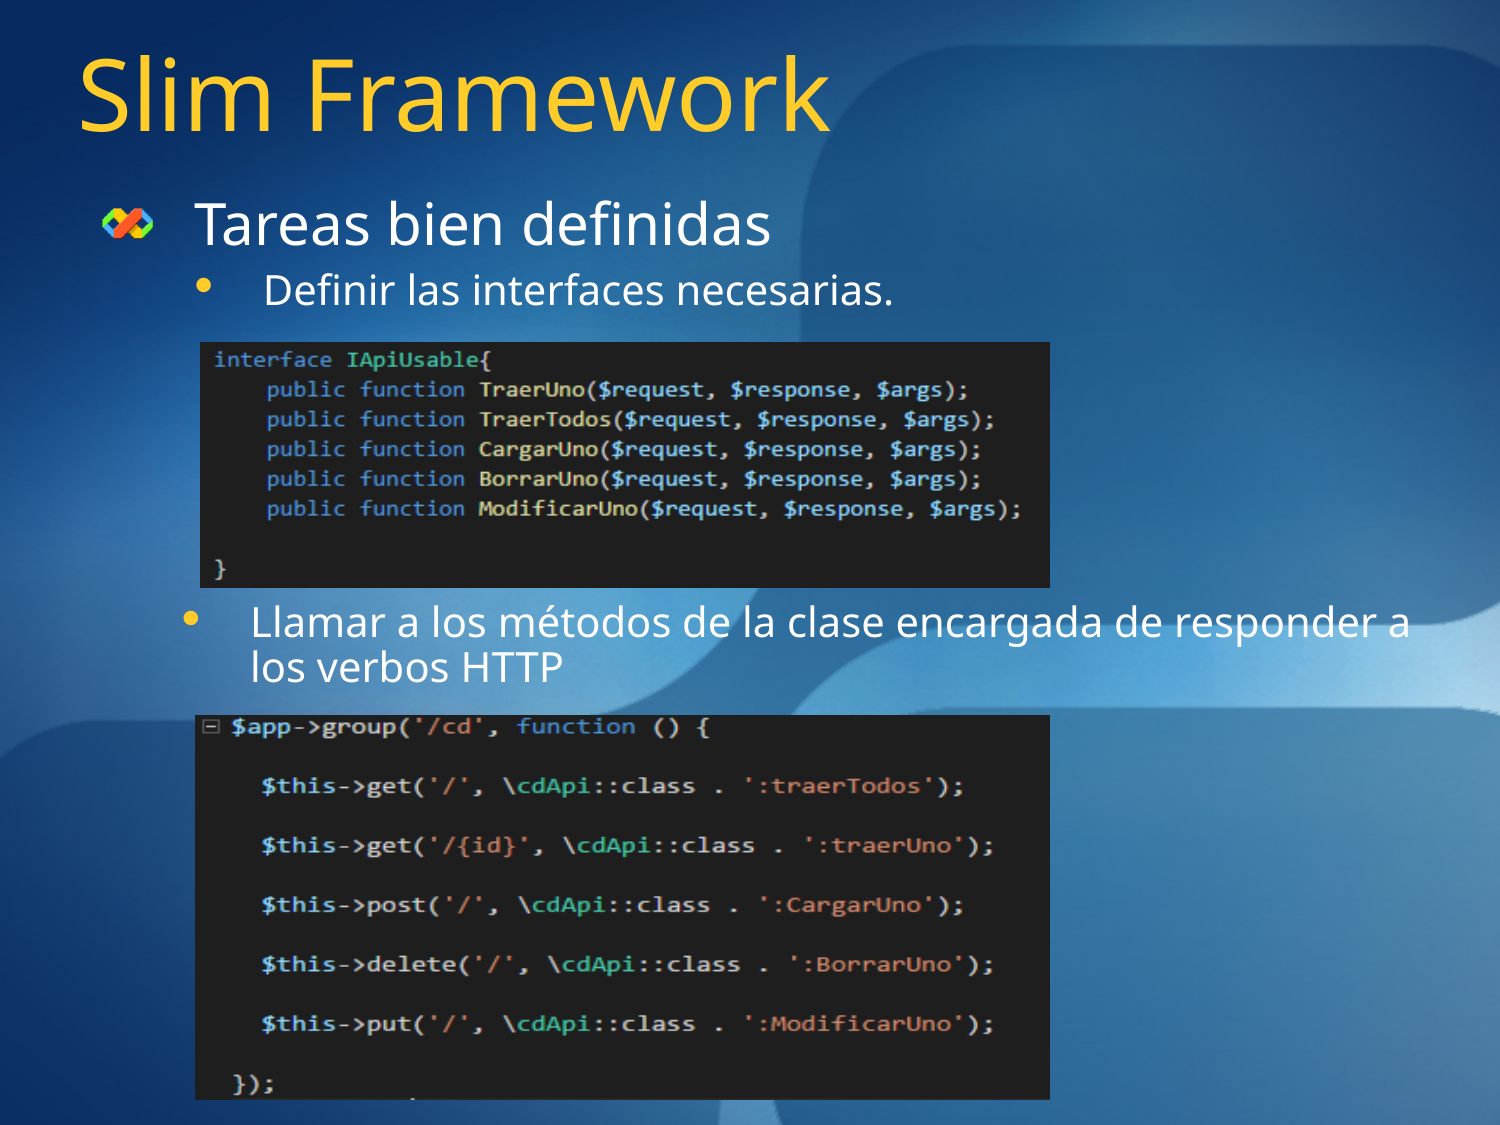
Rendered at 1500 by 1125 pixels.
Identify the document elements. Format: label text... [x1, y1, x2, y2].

text_box Llamar a los métodos de la clase encargada de responder a los verbos HTTP [74, 593, 1463, 699]
picture [0, 0, 1500, 1125]
title Slim Framework [62, 37, 1440, 162]
picture [102, 208, 153, 239]
text_box Tareas bien definidas Definir las interfaces necesarias. [87, 188, 1500, 322]
